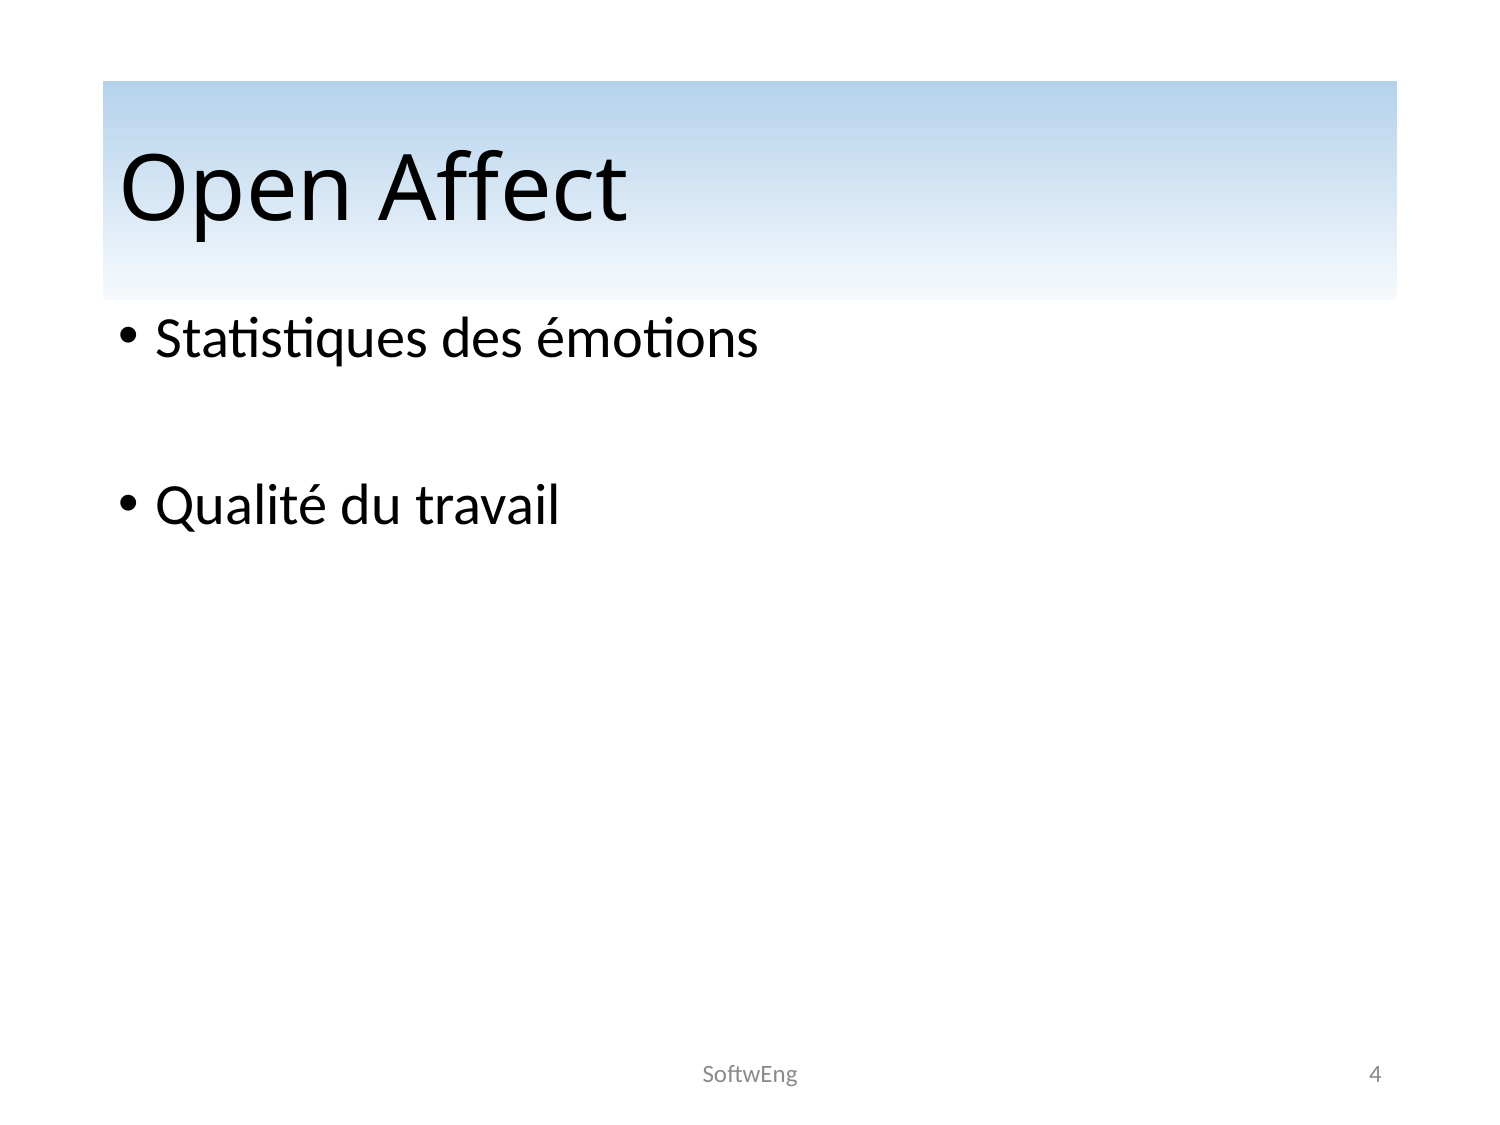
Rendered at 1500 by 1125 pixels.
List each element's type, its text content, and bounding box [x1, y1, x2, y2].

footer SoftwEng [496, 1042, 1004, 1103]
list Statistiques des émotions Qualité du travail [103, 300, 1397, 1014]
slide_number 4 [1059, 1042, 1397, 1103]
text_box Open Affect [103, 81, 1397, 300]
